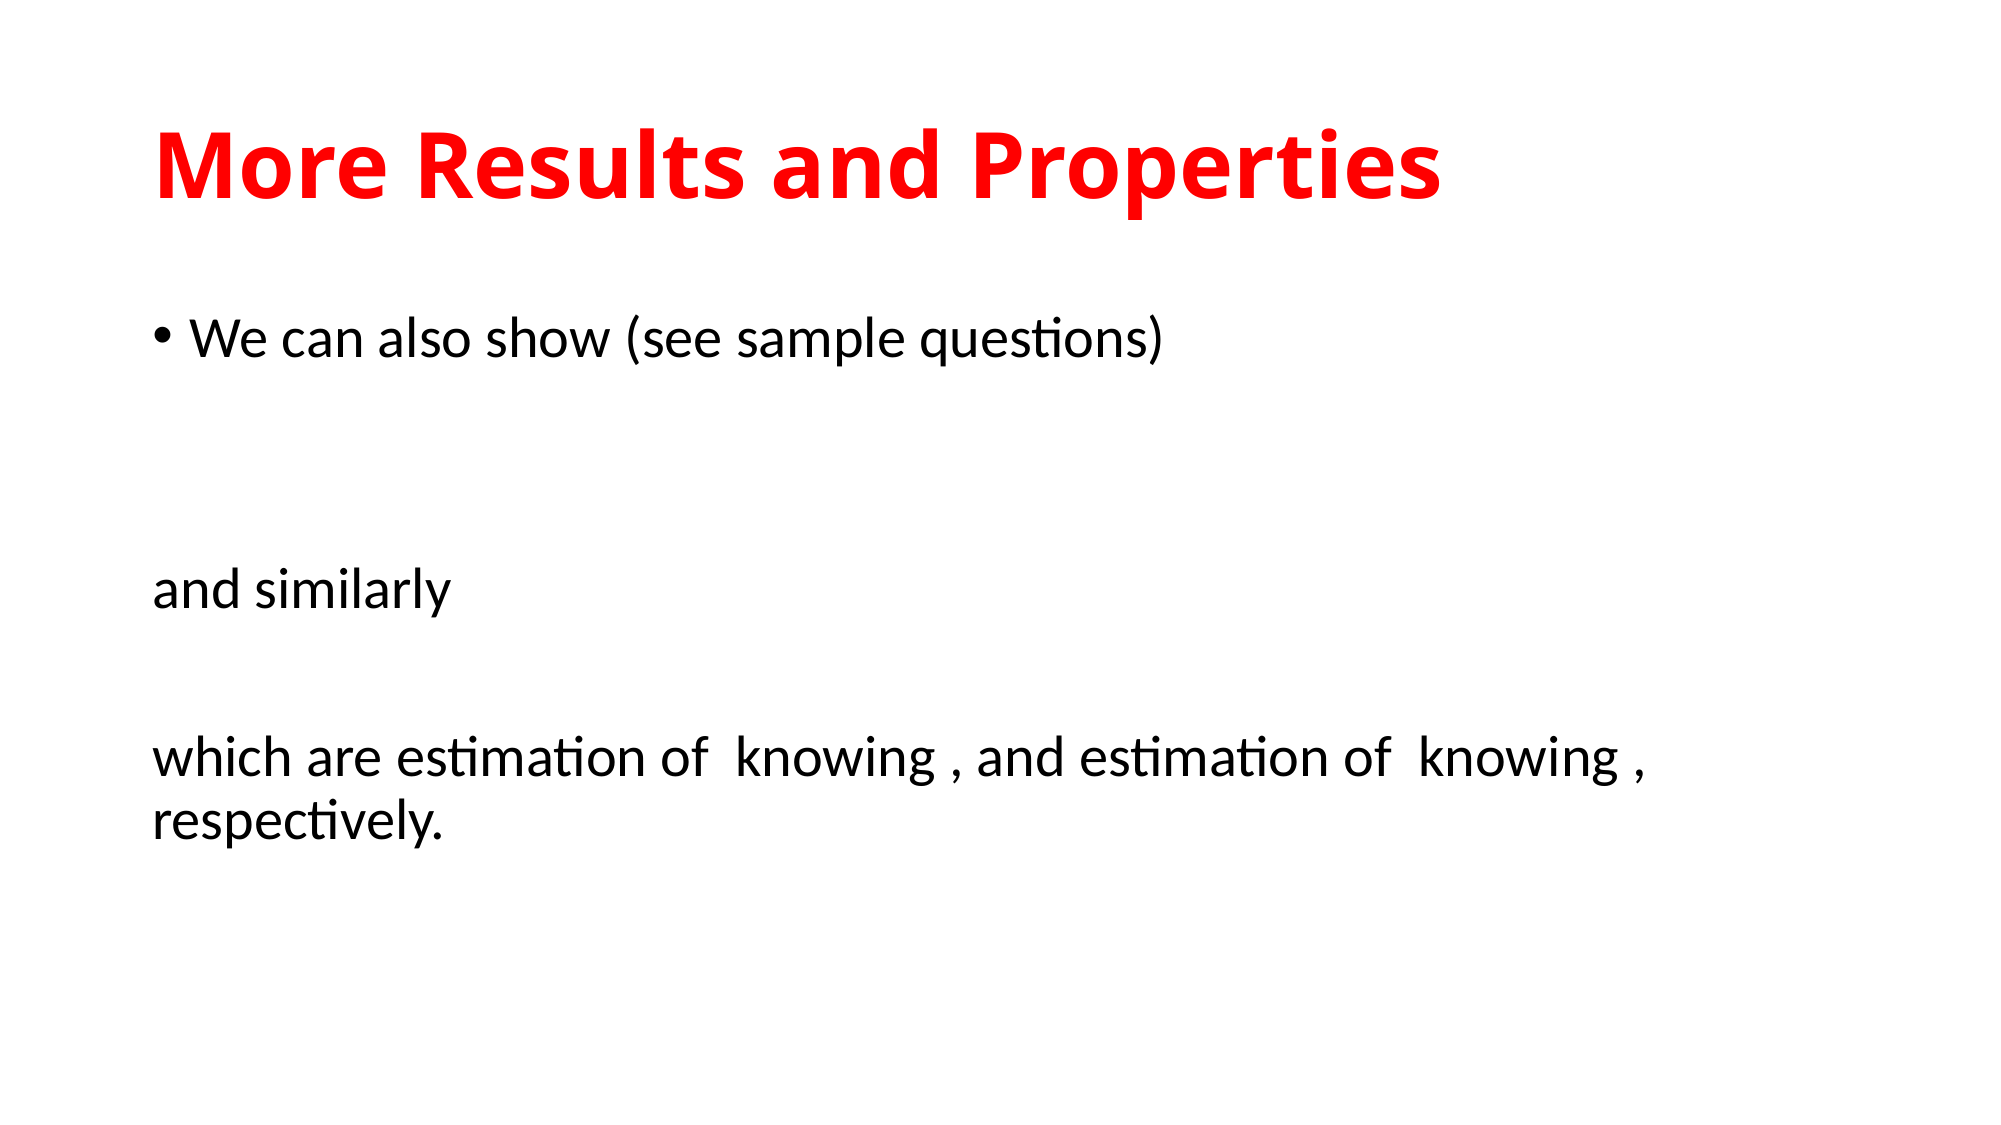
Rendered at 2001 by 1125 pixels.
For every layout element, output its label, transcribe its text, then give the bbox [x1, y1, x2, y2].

title More Results and Properties [137, 59, 1863, 278]
